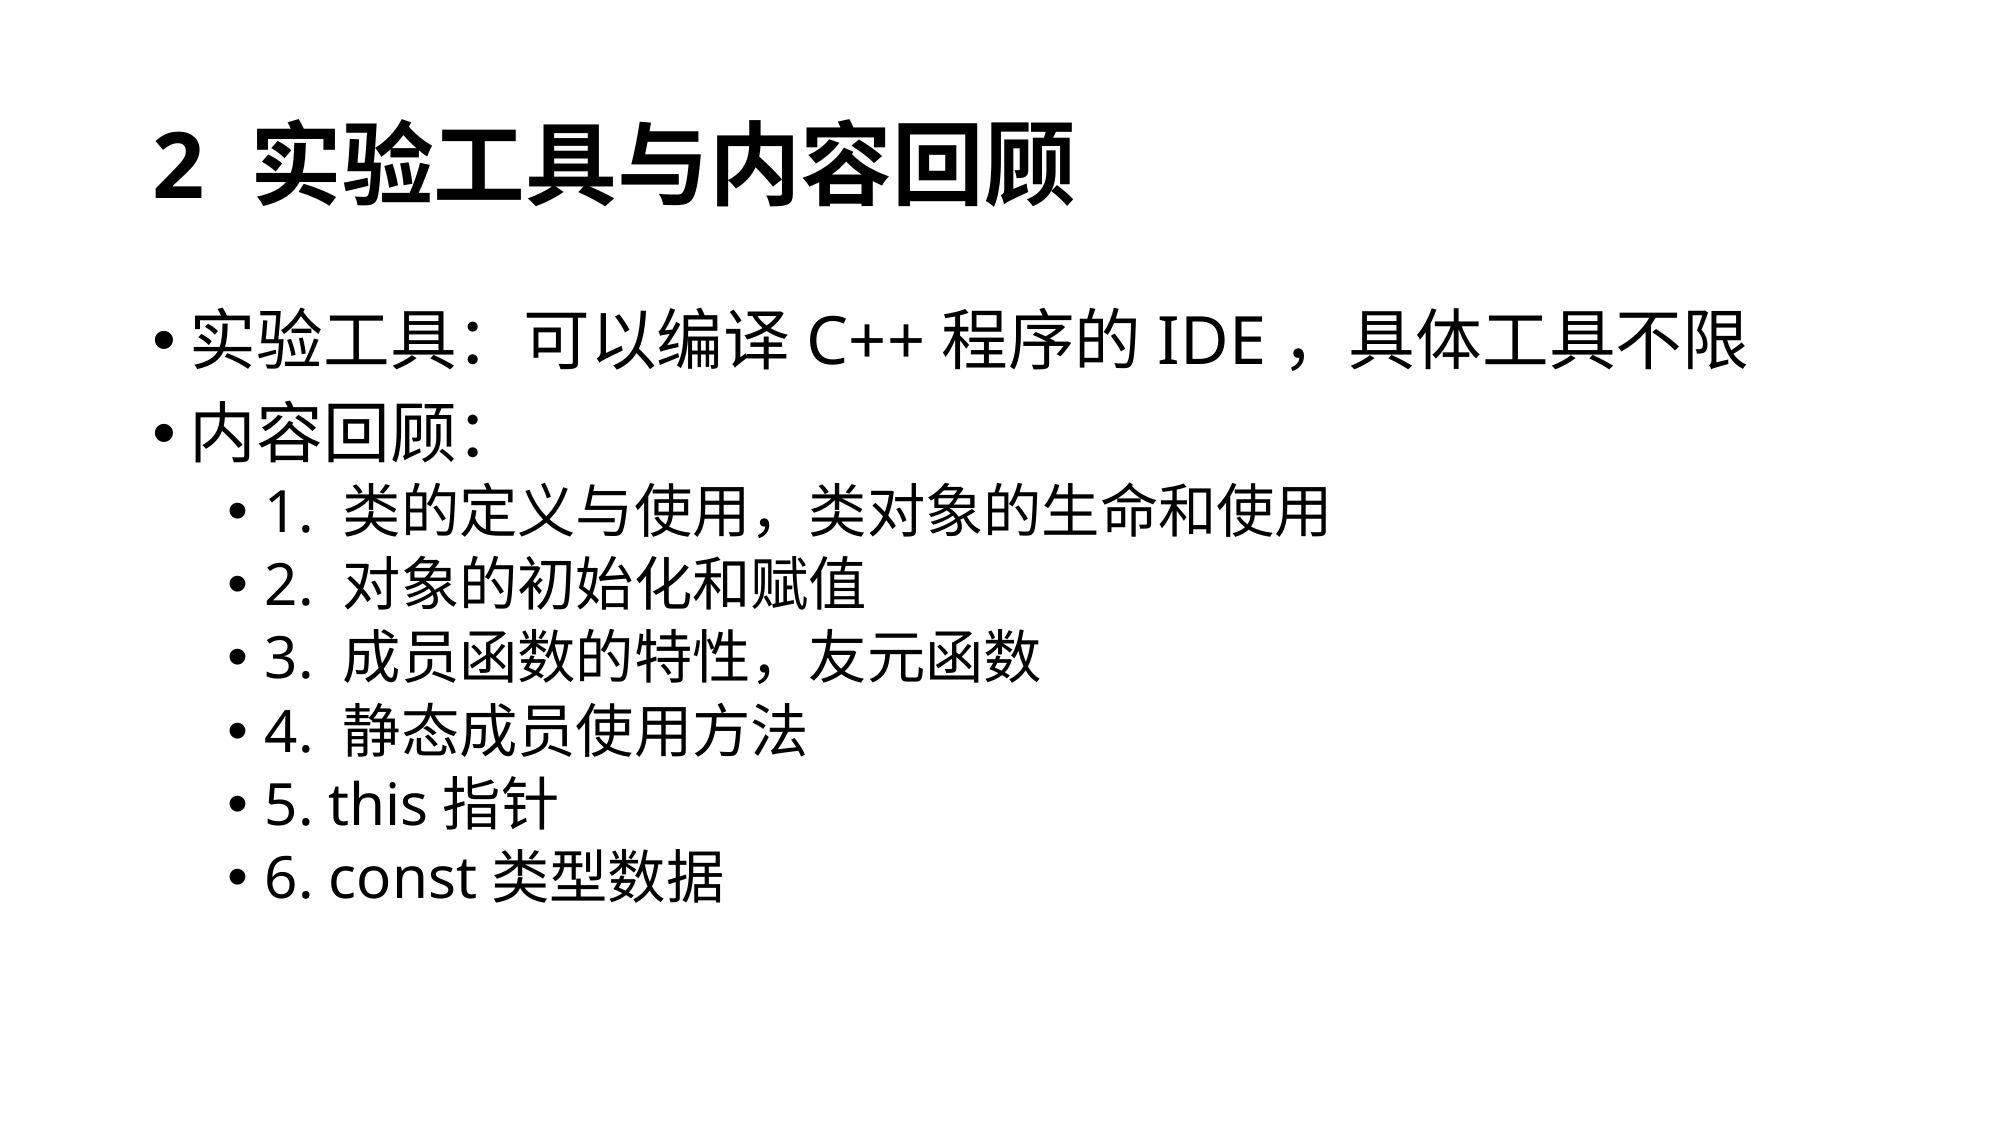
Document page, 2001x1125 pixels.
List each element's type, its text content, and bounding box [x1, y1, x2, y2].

title 2 实验工具与内容回顾 [137, 59, 1863, 278]
list 实验工具：可以编译C++程序的IDE，具体工具不限 内容回顾： 1. 类的定义与使用，类对象的生命和使用 2. 对象的初始化和赋值 3. 成员函数的特性，友元函数 4. 静态成员使用方法 5. this指针 6. const类型数据 [137, 299, 1863, 1014]
